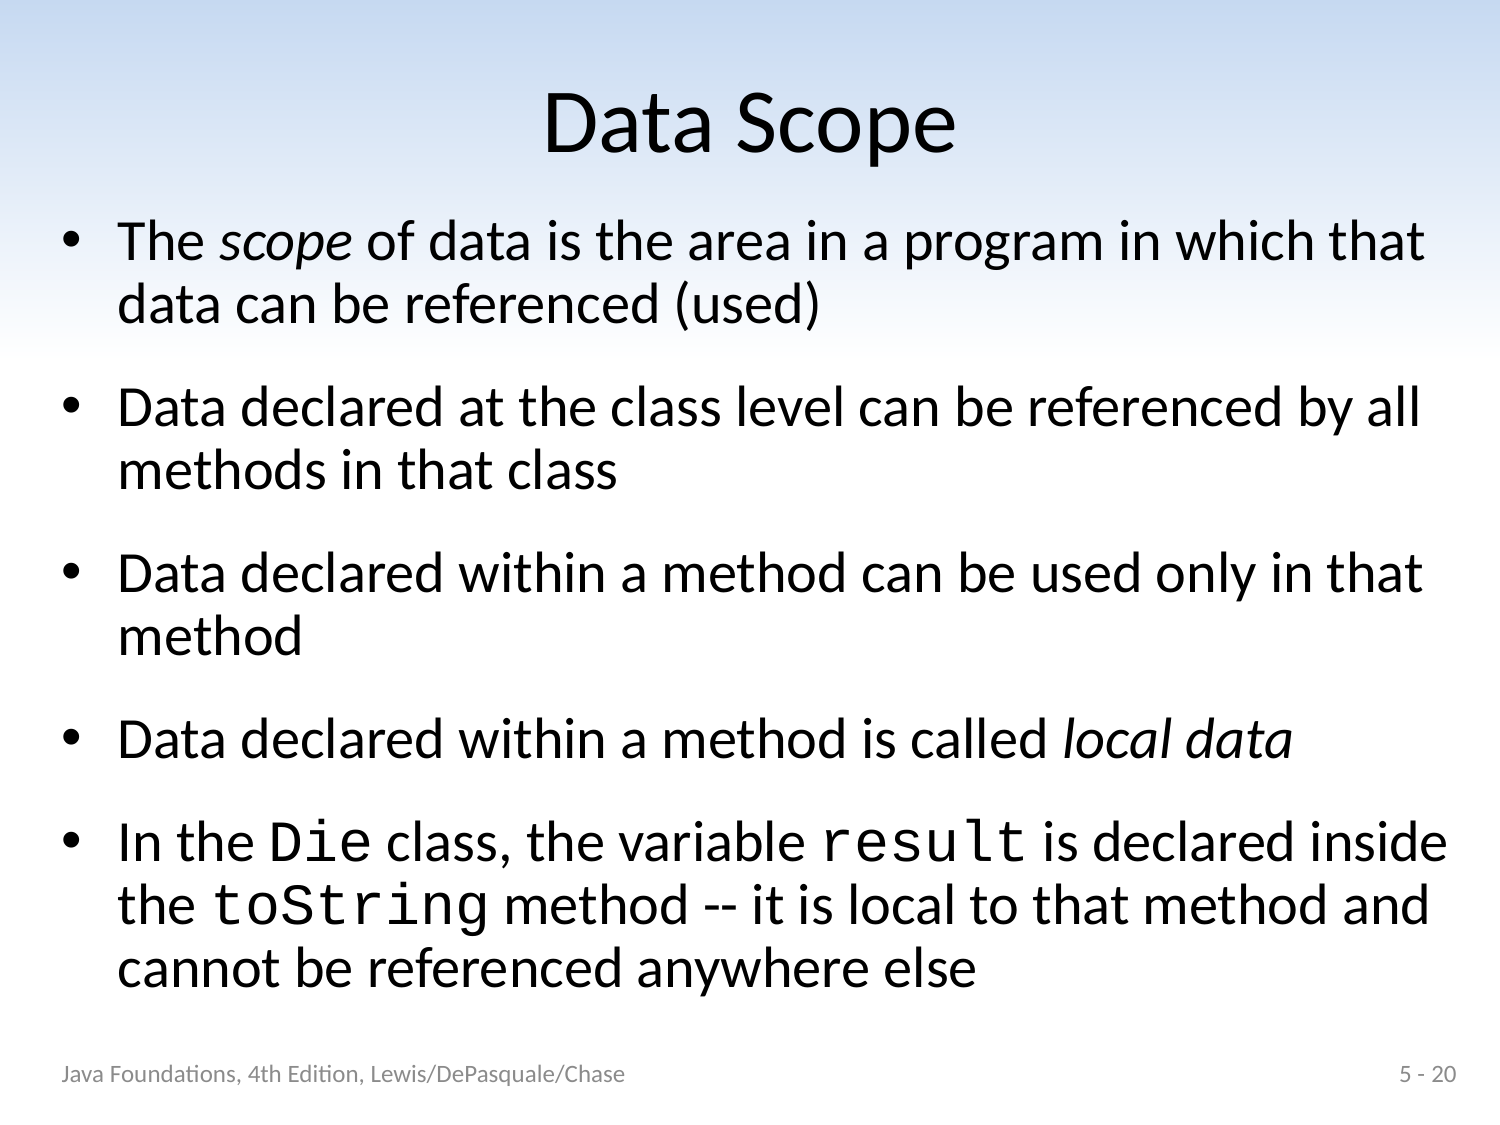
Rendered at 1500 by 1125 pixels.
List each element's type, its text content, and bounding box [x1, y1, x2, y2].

slide_number 5 - 20 [1122, 1042, 1472, 1103]
title Data Scope [28, 45, 1473, 186]
list The scope of data is the area in a program in which that data can be referenced (used) Data declared at the class level can be referenced by all methods in that class Data declared within a method can be used only in that method Data declared within a method is called local data In the Die class, the variable result is declared inside the toString method -- it is local to that method and cannot be referenced anywhere else [46, 202, 1473, 1040]
footer Java Foundations, 4th Edition, Lewis/DePasquale/Chase [46, 1042, 1122, 1103]
